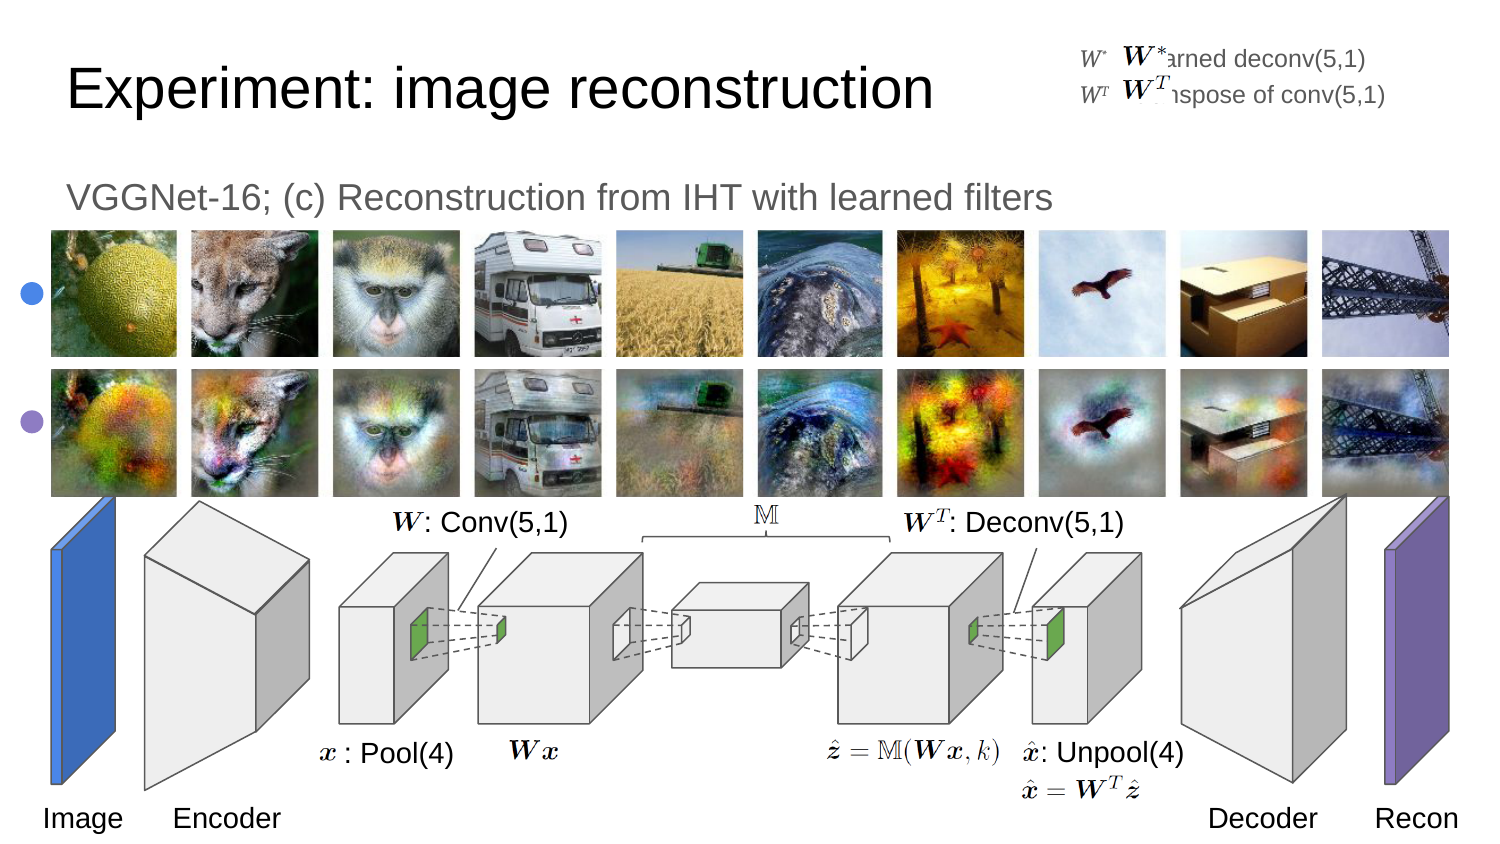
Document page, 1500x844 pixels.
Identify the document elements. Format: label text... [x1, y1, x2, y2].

text_box [20, 282, 44, 306]
text_box [20, 410, 44, 434]
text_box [20, 489, 1480, 844]
list VGGNet-16; (c) Reconstruction from IHT with learned filters [51, 151, 1449, 229]
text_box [889, 36, 1480, 110]
picture [50, 229, 1450, 358]
title Experiment: image reconstruction [51, 35, 1449, 130]
picture [50, 369, 1450, 489]
